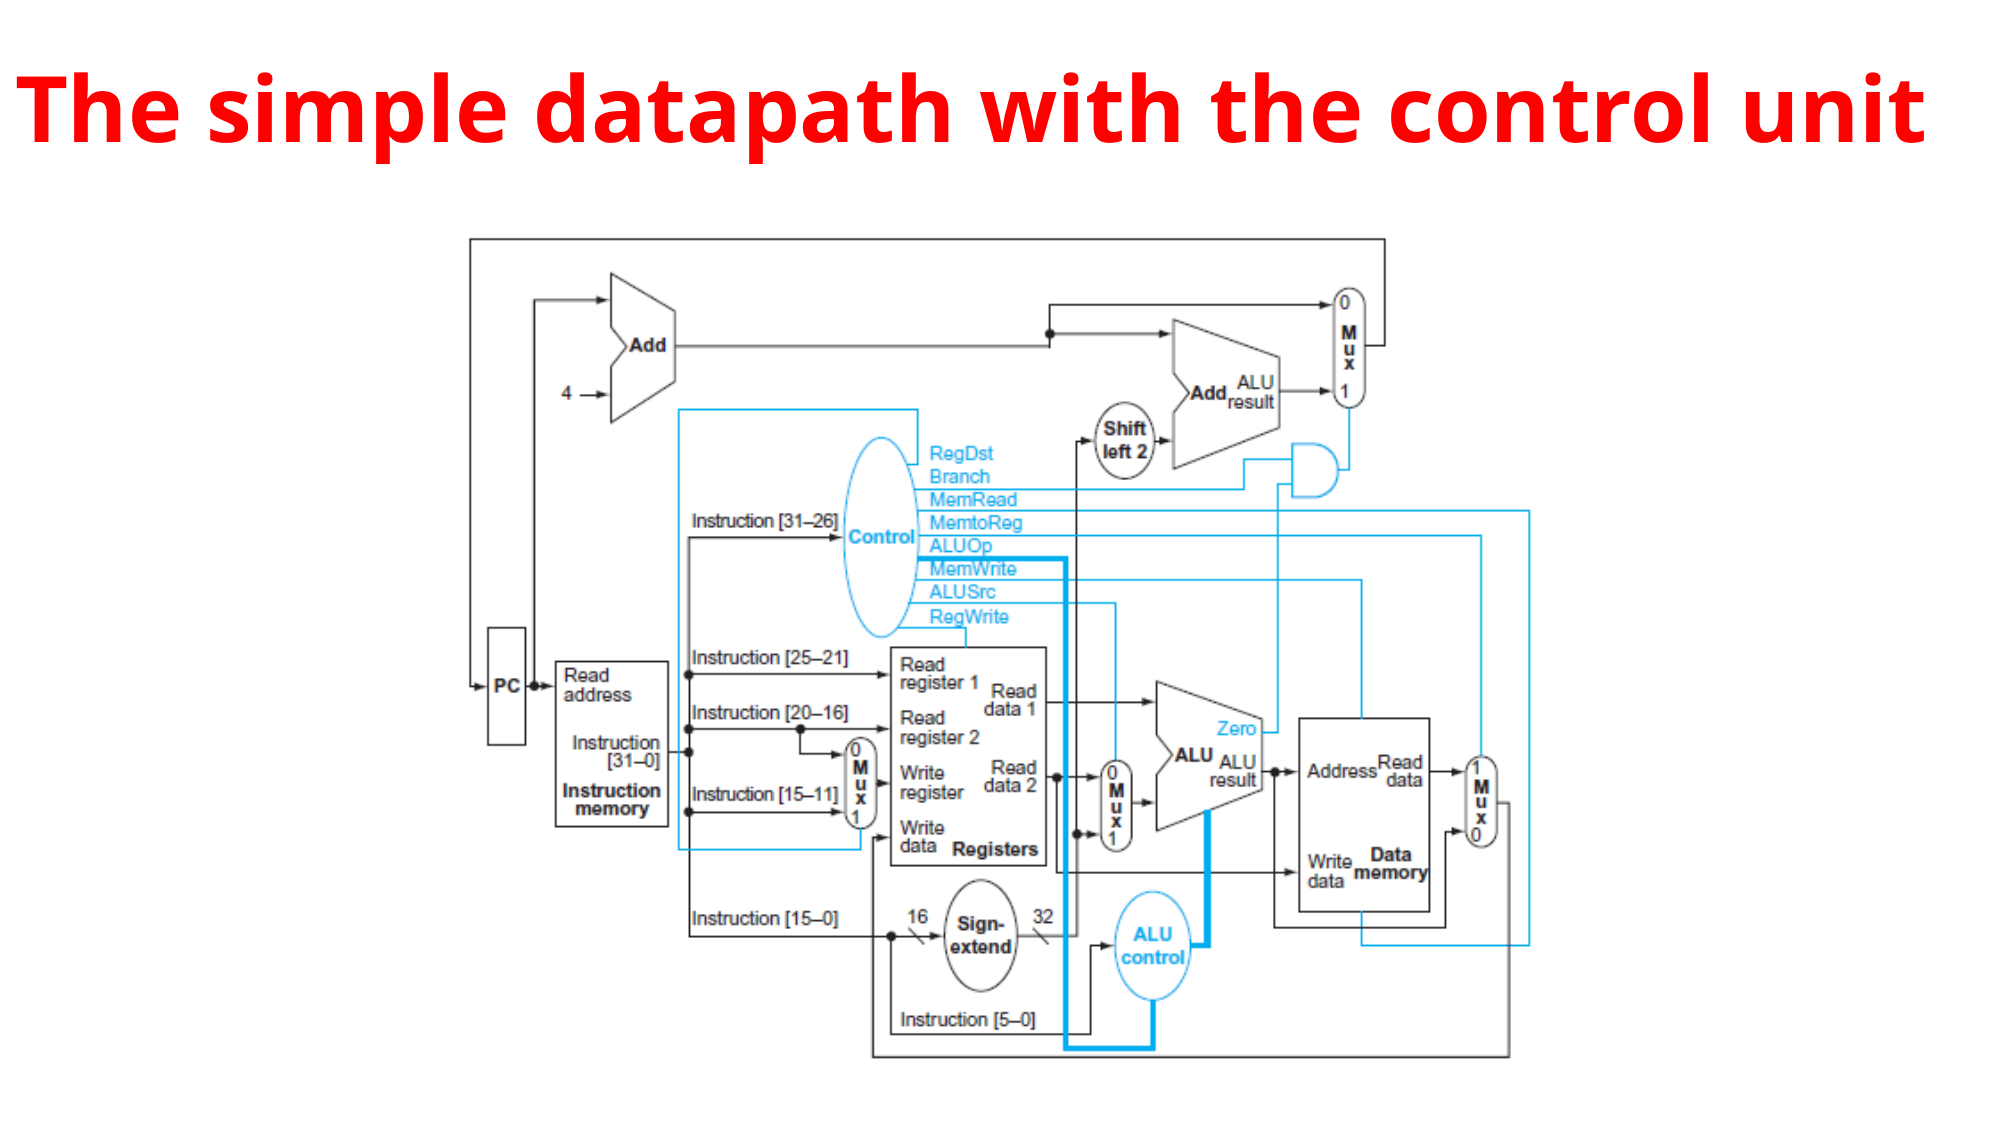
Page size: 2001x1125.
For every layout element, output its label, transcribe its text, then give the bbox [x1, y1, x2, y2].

title The simple datapath with the control unit [0, 4, 2000, 222]
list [459, 228, 1541, 1070]
